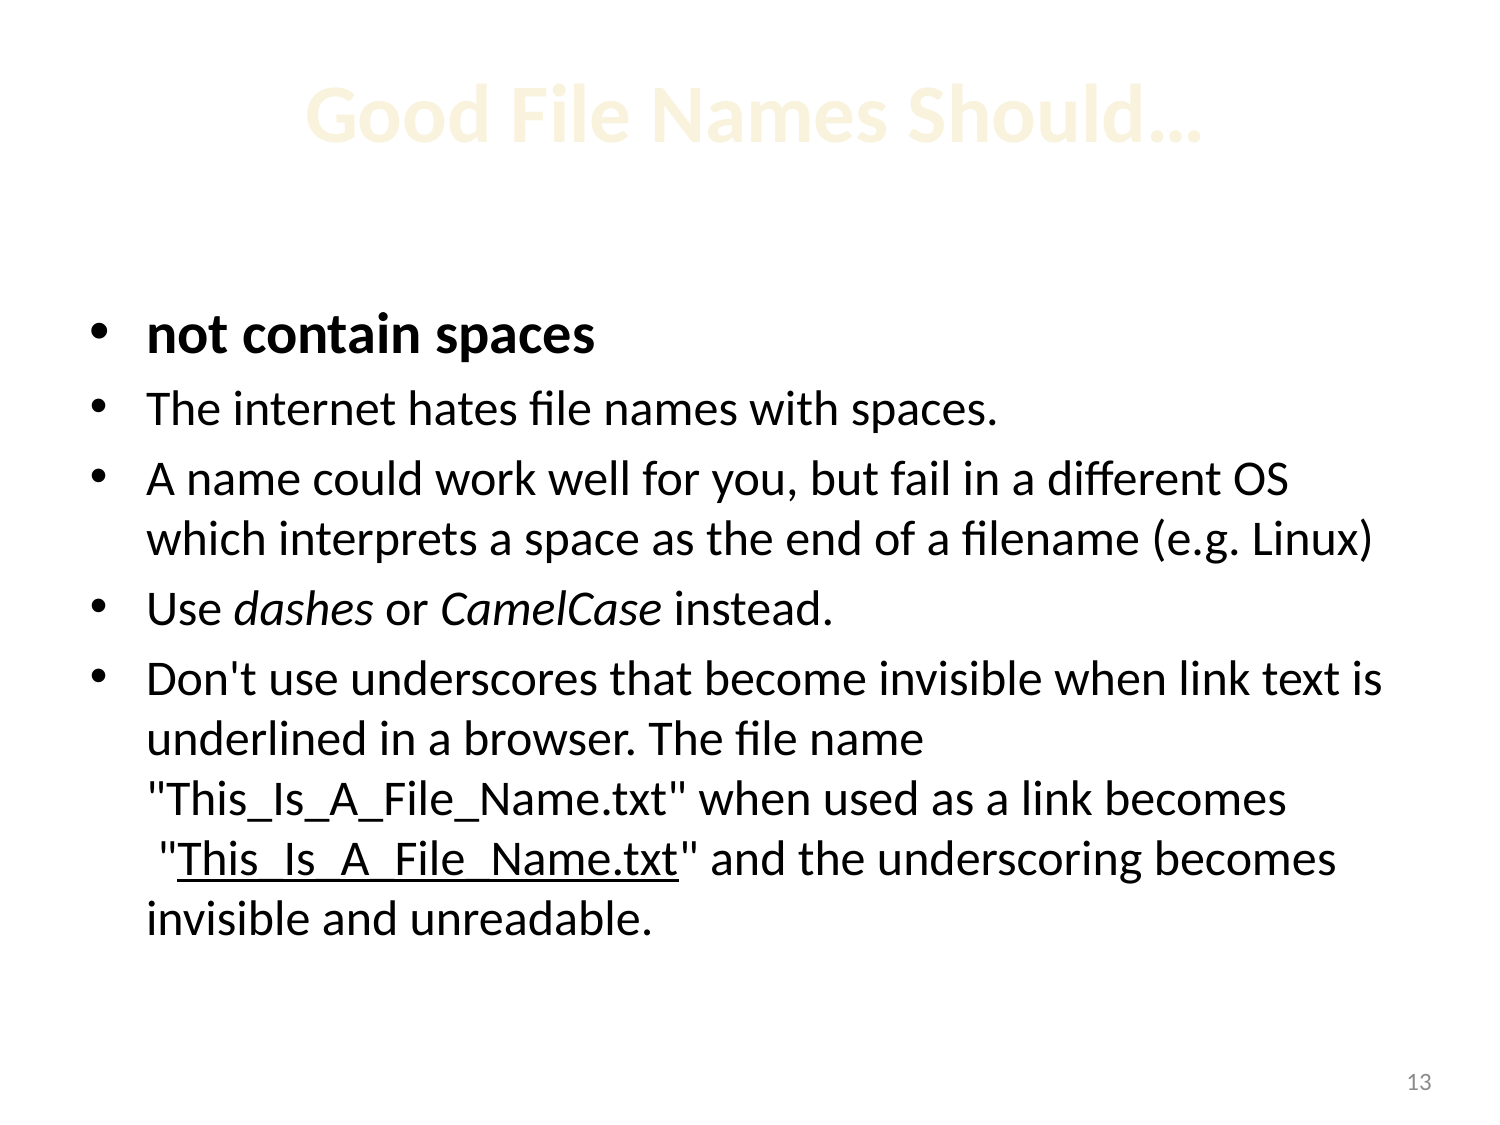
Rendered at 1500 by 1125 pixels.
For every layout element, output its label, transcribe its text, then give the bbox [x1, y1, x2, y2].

list not contain spaces The internet hates file names with spaces. A name could work well for you, but fail in a different OS which interprets a space as the end of a filename (e.g. Linux) Use dashes or CamelCase instead. Don't use underscores that become invisible when link text is underlined in a browser. The file name "This_Is_A_File_Name.txt" when used as a link becomes "This_Is_A_File_Name.txt" and the underscoring becomes invisible and unreadable. [75, 196, 1425, 1035]
title Good File Names Should… [29, 45, 1483, 173]
slide_number <number> [1376, 1058, 1447, 1103]
